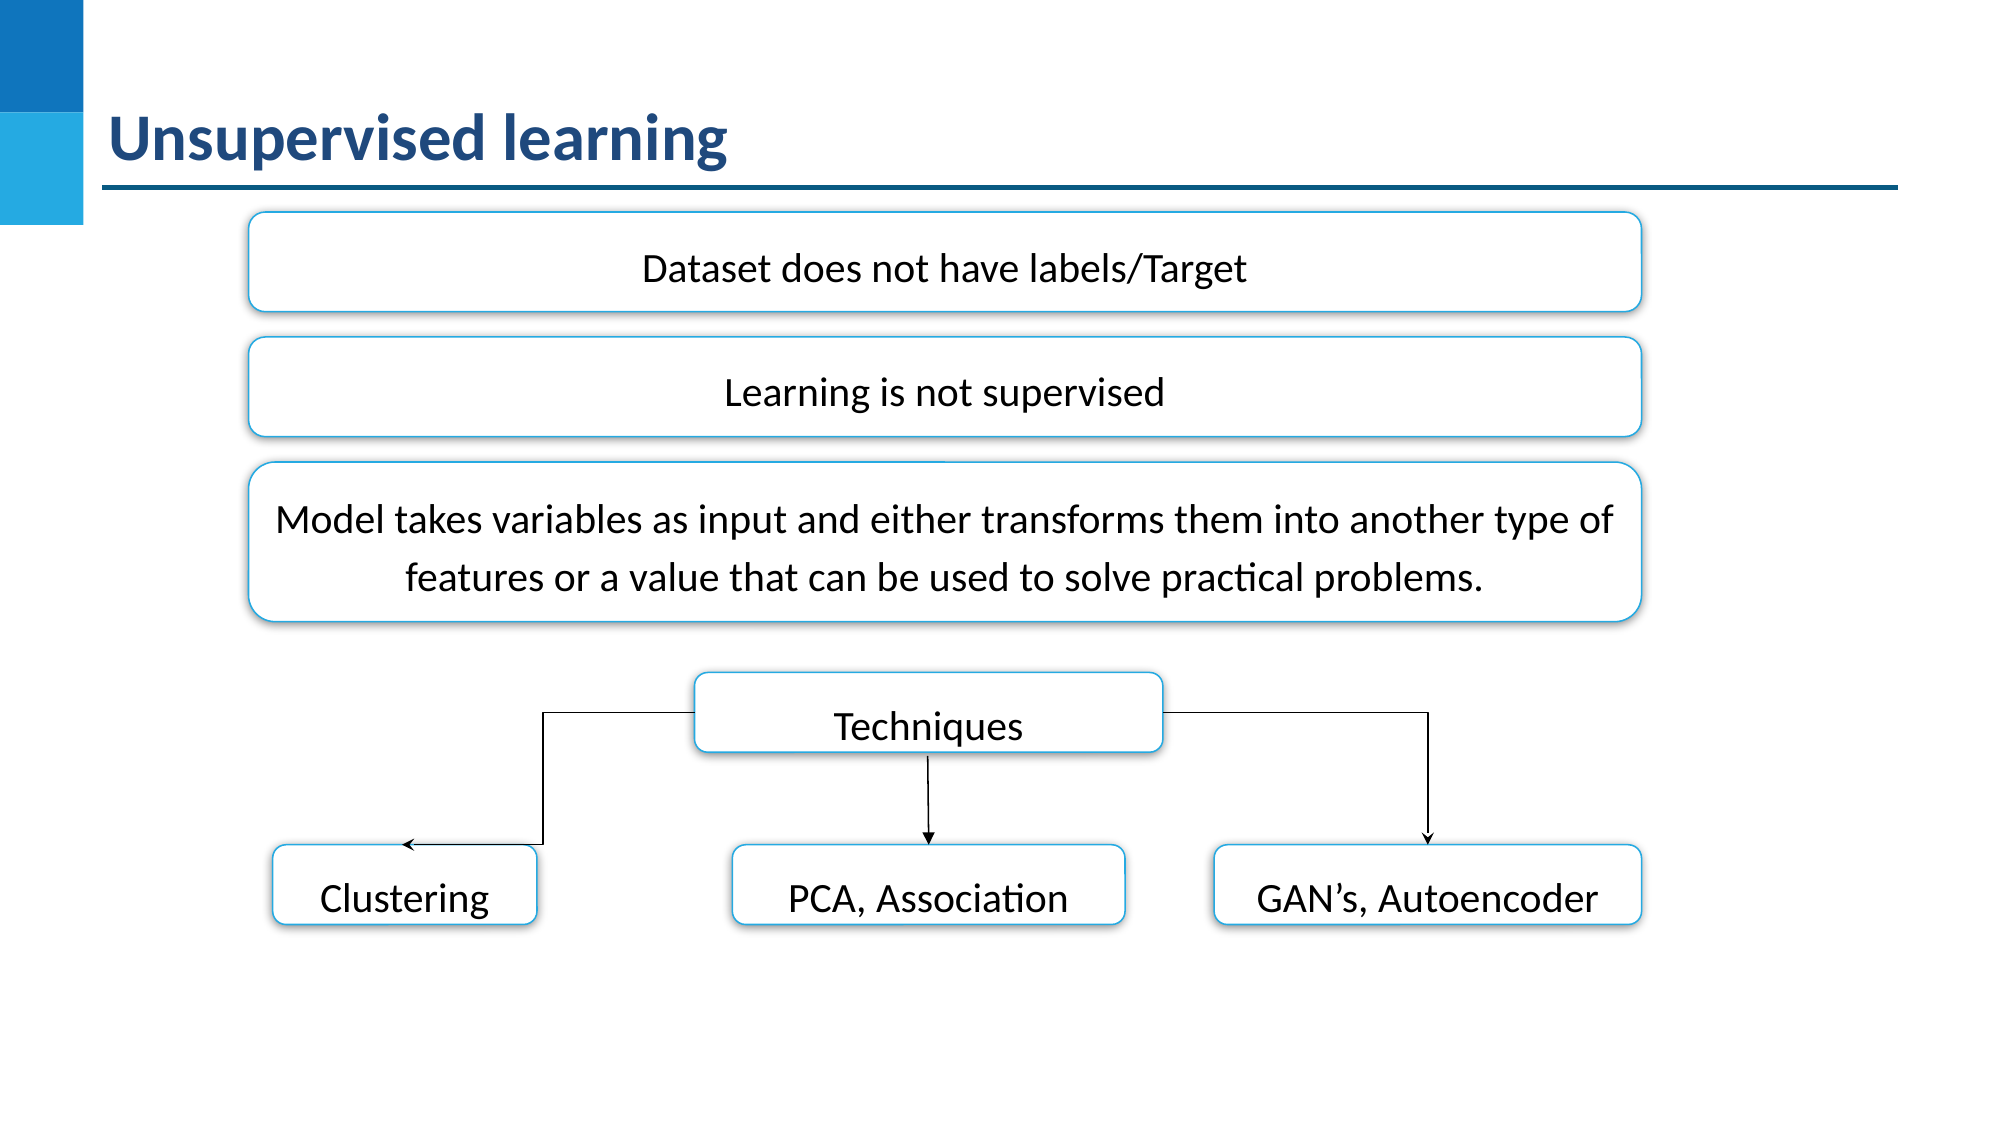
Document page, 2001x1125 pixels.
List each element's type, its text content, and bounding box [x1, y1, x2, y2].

text_box GAN’s, Autoencoder [1214, 844, 1642, 925]
text_box Learning is not supervised [248, 336, 1642, 437]
text_box PCA, Association [732, 844, 1126, 925]
text_box Techniques [694, 672, 1163, 753]
text_box Model takes variables as input and either transforms them into another type of features or a value that can be used to solve practical problems. [248, 461, 1642, 622]
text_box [401, 712, 695, 845]
text_box Dataset does not have labels/Target [248, 212, 1642, 312]
text_box Clustering [272, 844, 537, 925]
text_box Unsupervised learning [105, 91, 1949, 216]
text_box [1162, 712, 1429, 845]
